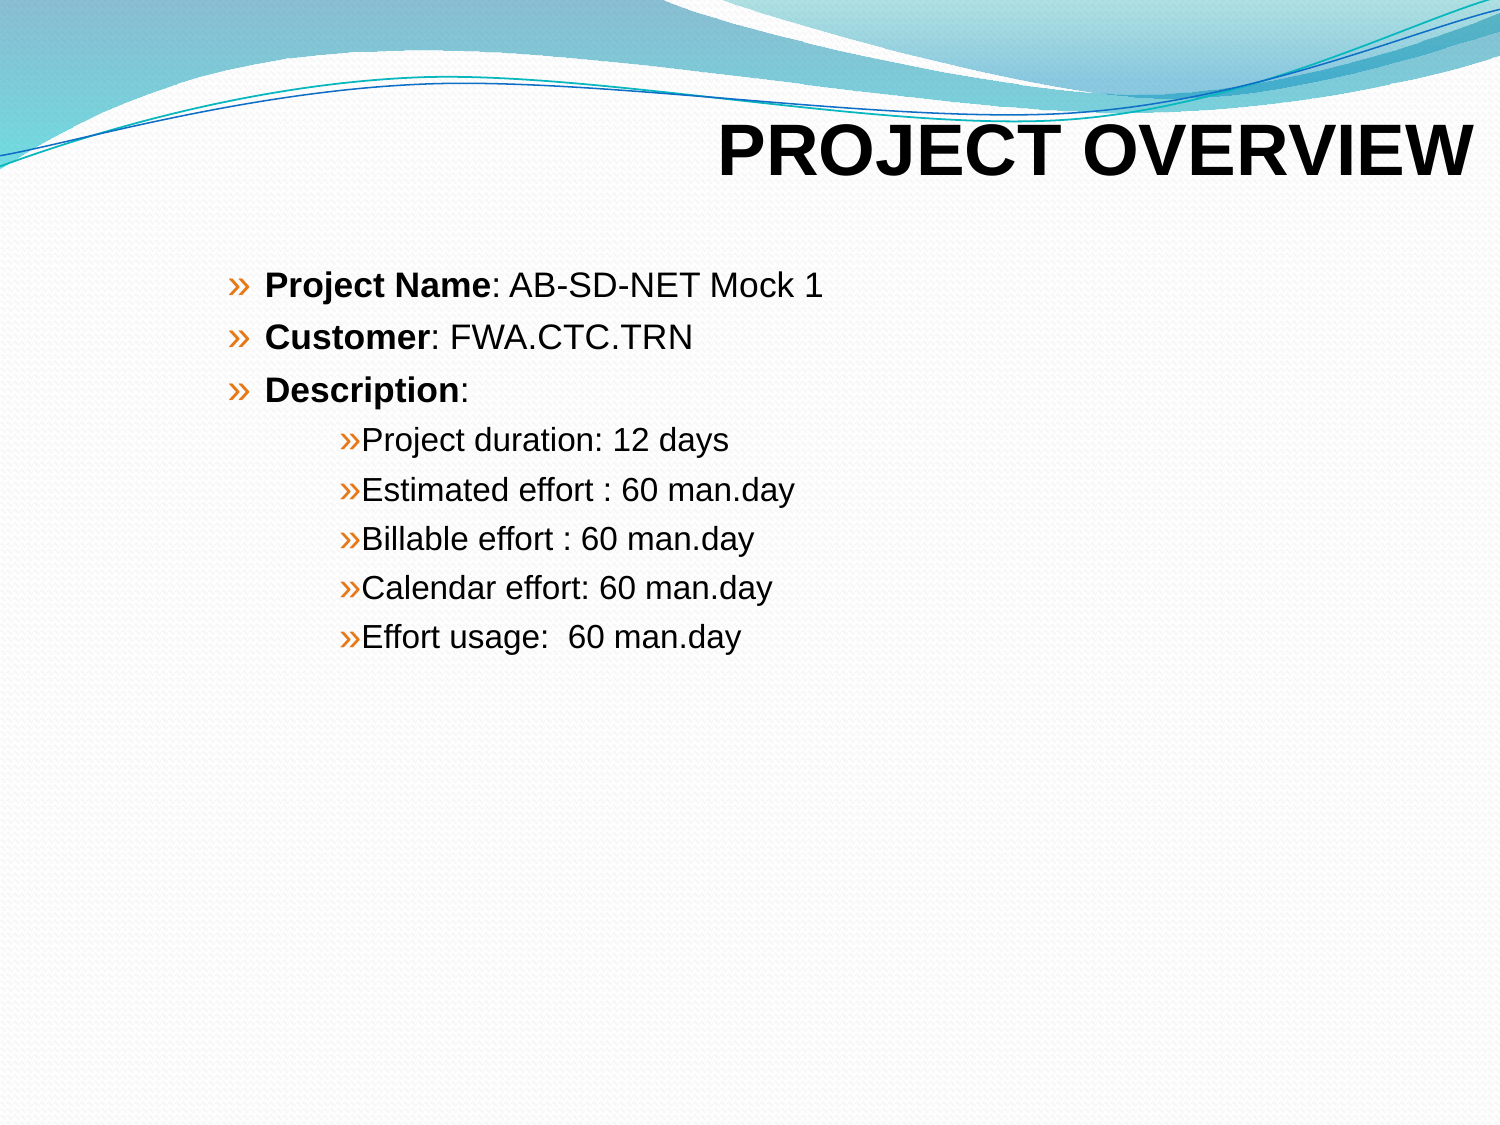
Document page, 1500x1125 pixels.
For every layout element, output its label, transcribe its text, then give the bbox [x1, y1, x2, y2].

title PROJECT OVERVIEW [125, 87, 1475, 191]
text_box Project Name: AB-SD-NET Mock 1 Customer: FWA.CTC.TRN Description: Project duration: 12 days Estimated effort : 60 man.day Billable effort : 60 man.day Calendar effort: 60 man.day Effort usage: 60 man.day [212, 200, 1382, 675]
